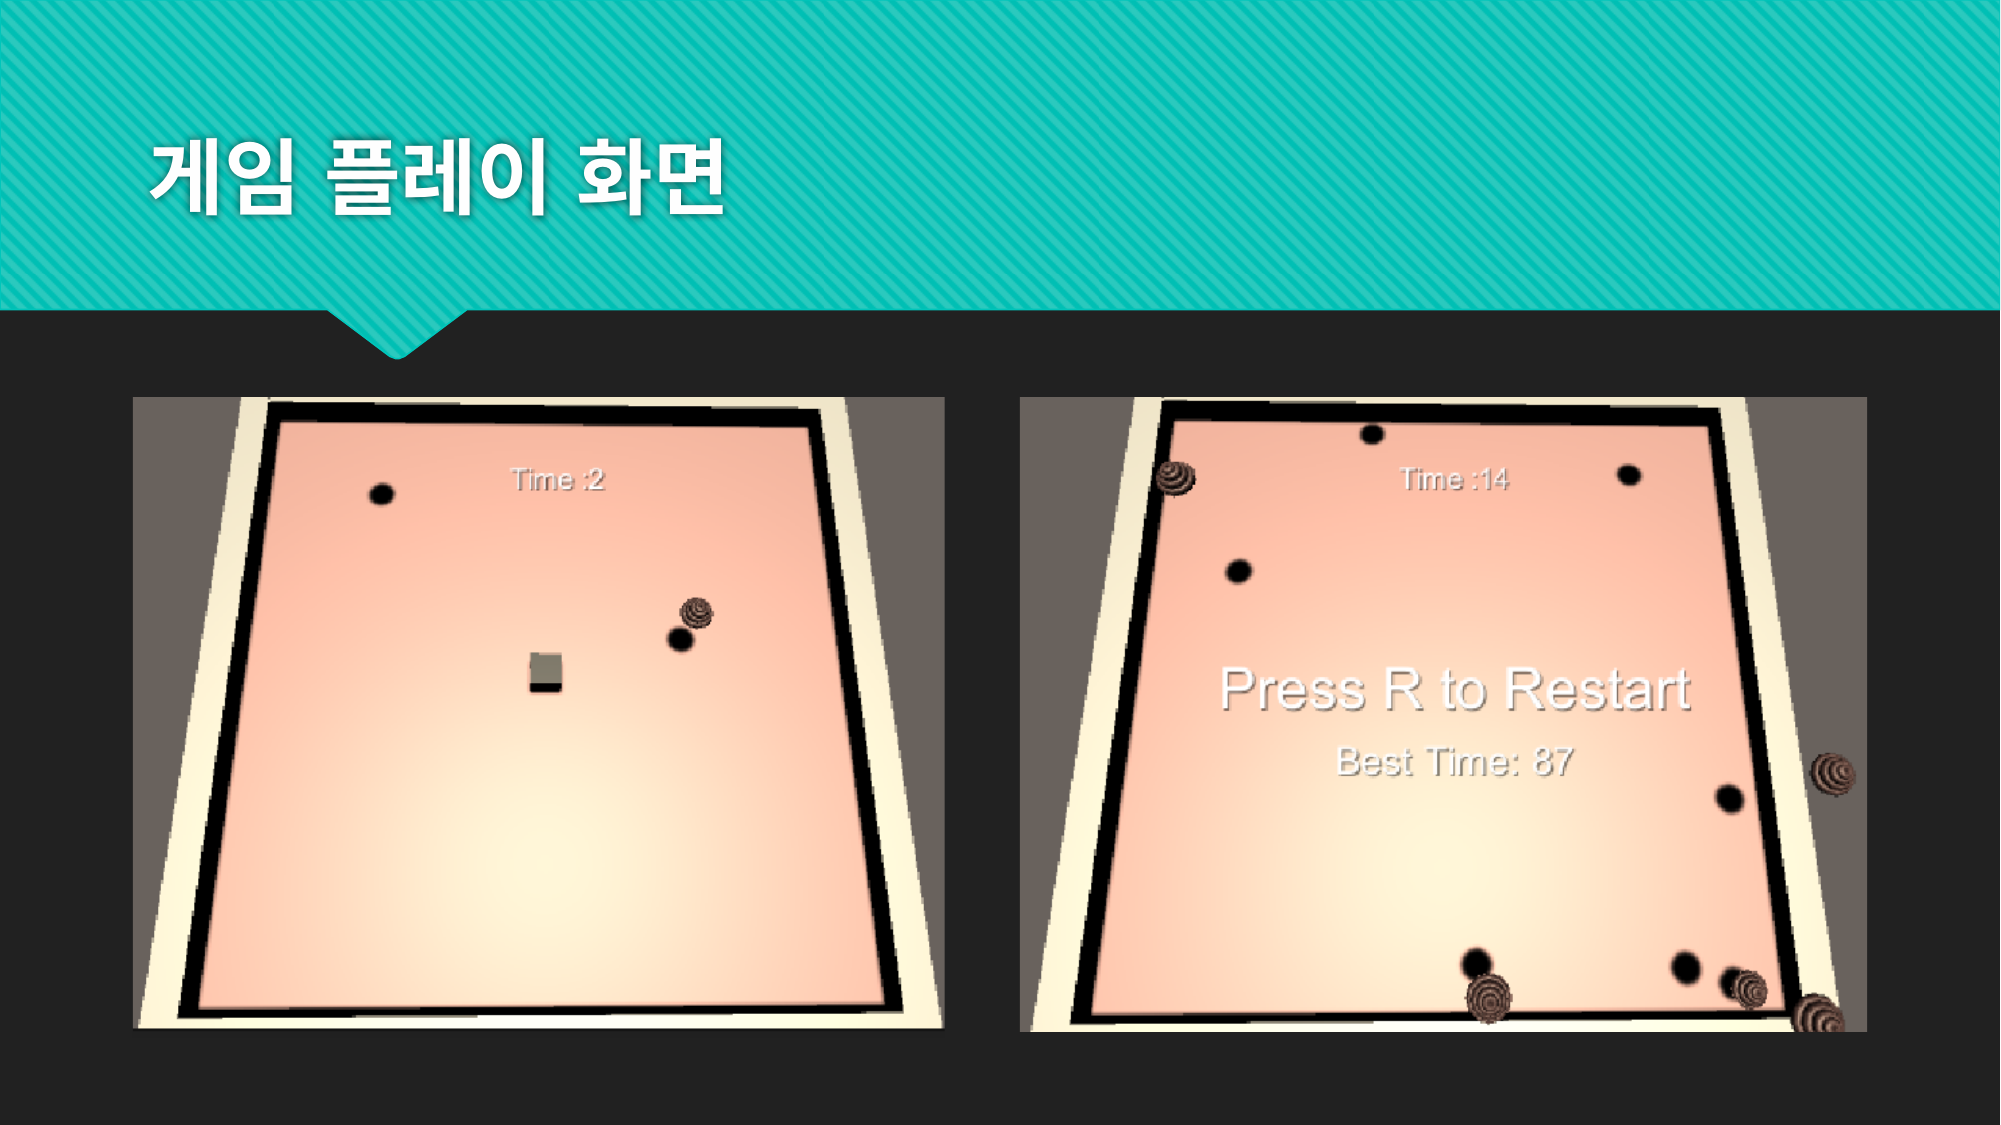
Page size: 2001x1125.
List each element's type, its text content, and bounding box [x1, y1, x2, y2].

title 게임 플레이 화면 [132, 73, 1868, 233]
picture [132, 397, 945, 1038]
picture [1019, 397, 1868, 1032]
